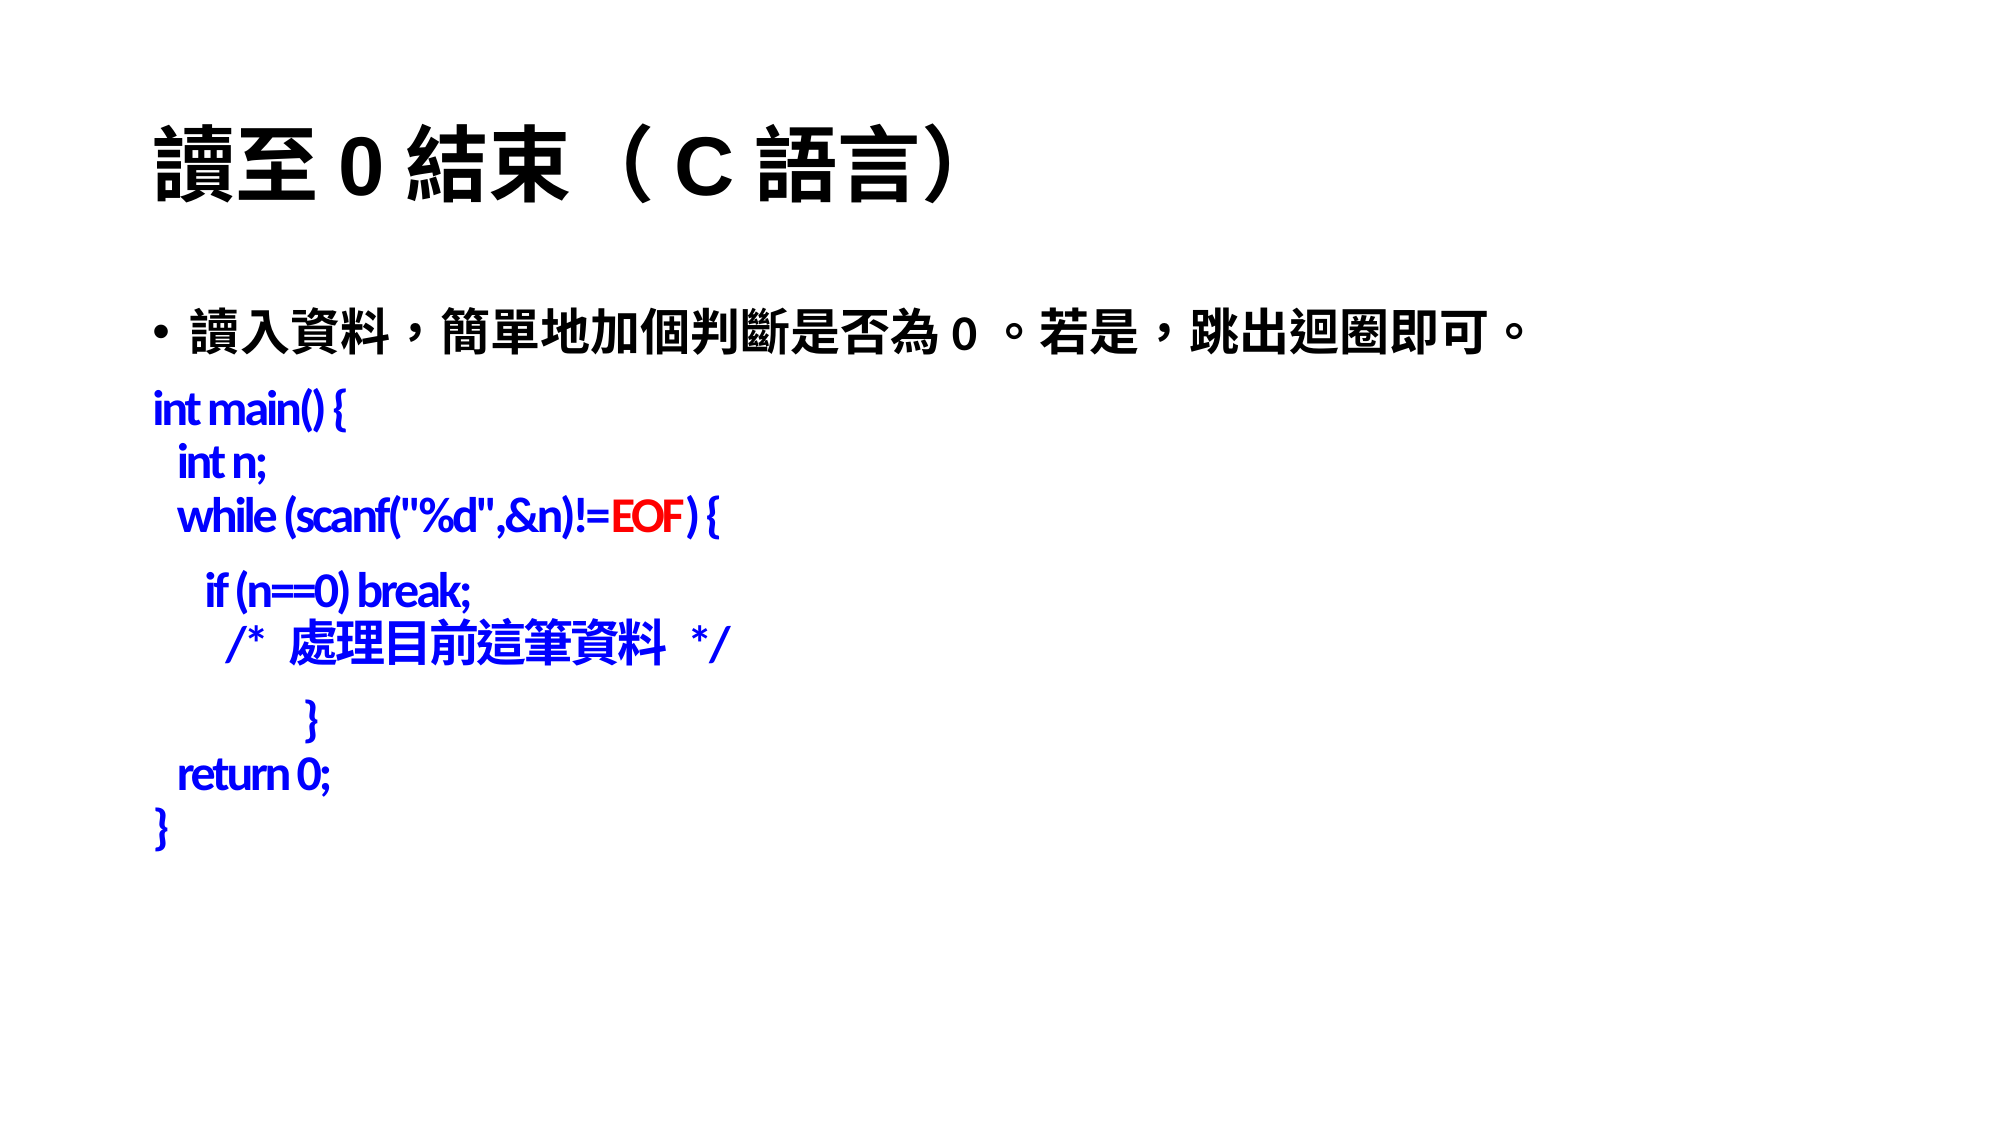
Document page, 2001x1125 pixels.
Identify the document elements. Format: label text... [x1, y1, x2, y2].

title 讀至0結束（C語言） [137, 59, 1863, 278]
list 讀入資料，簡單地加個判斷是否為0。若是，跳出迴圈即可。 int main() { int n; while (scanf("%d",&n)!=EOF) { if (n==0) break; /* 處理目前這筆資料 */ } return 0; } [137, 299, 1863, 1014]
